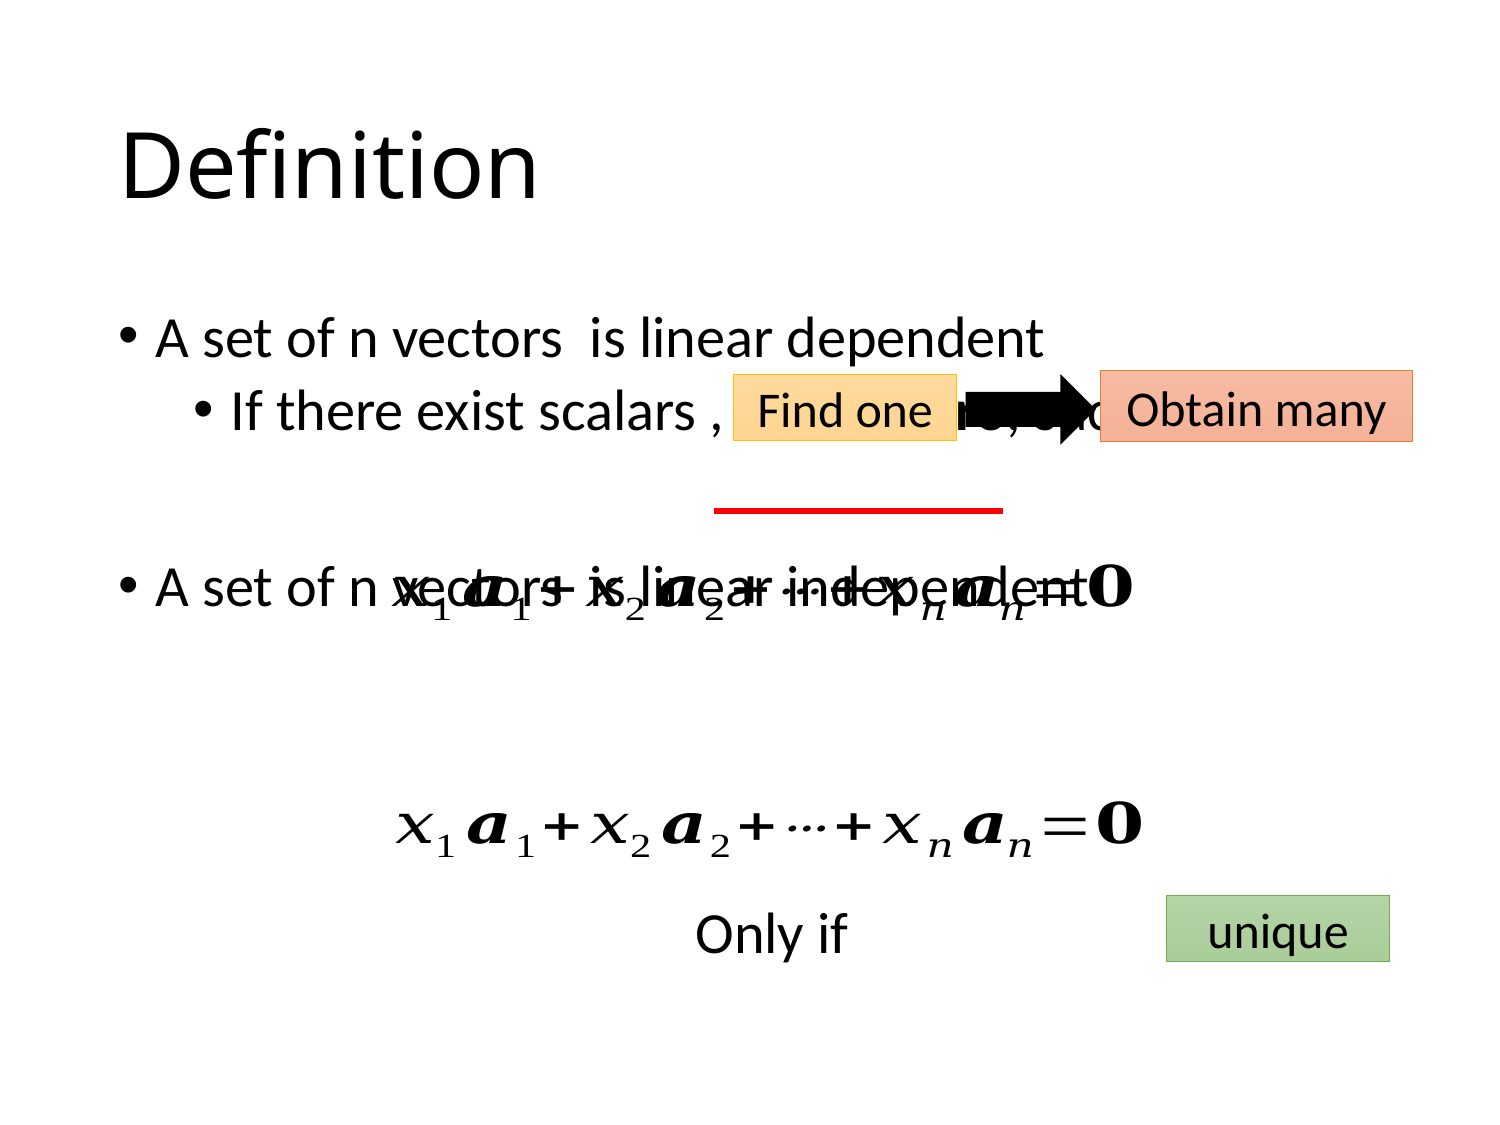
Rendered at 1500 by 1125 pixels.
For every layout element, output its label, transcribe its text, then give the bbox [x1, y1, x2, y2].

text_box [965, 373, 1096, 445]
text_box Obtain many [1100, 370, 1413, 442]
text_box unique [1166, 895, 1390, 962]
text_box Find one [733, 374, 957, 441]
title Definition [103, 59, 1397, 278]
